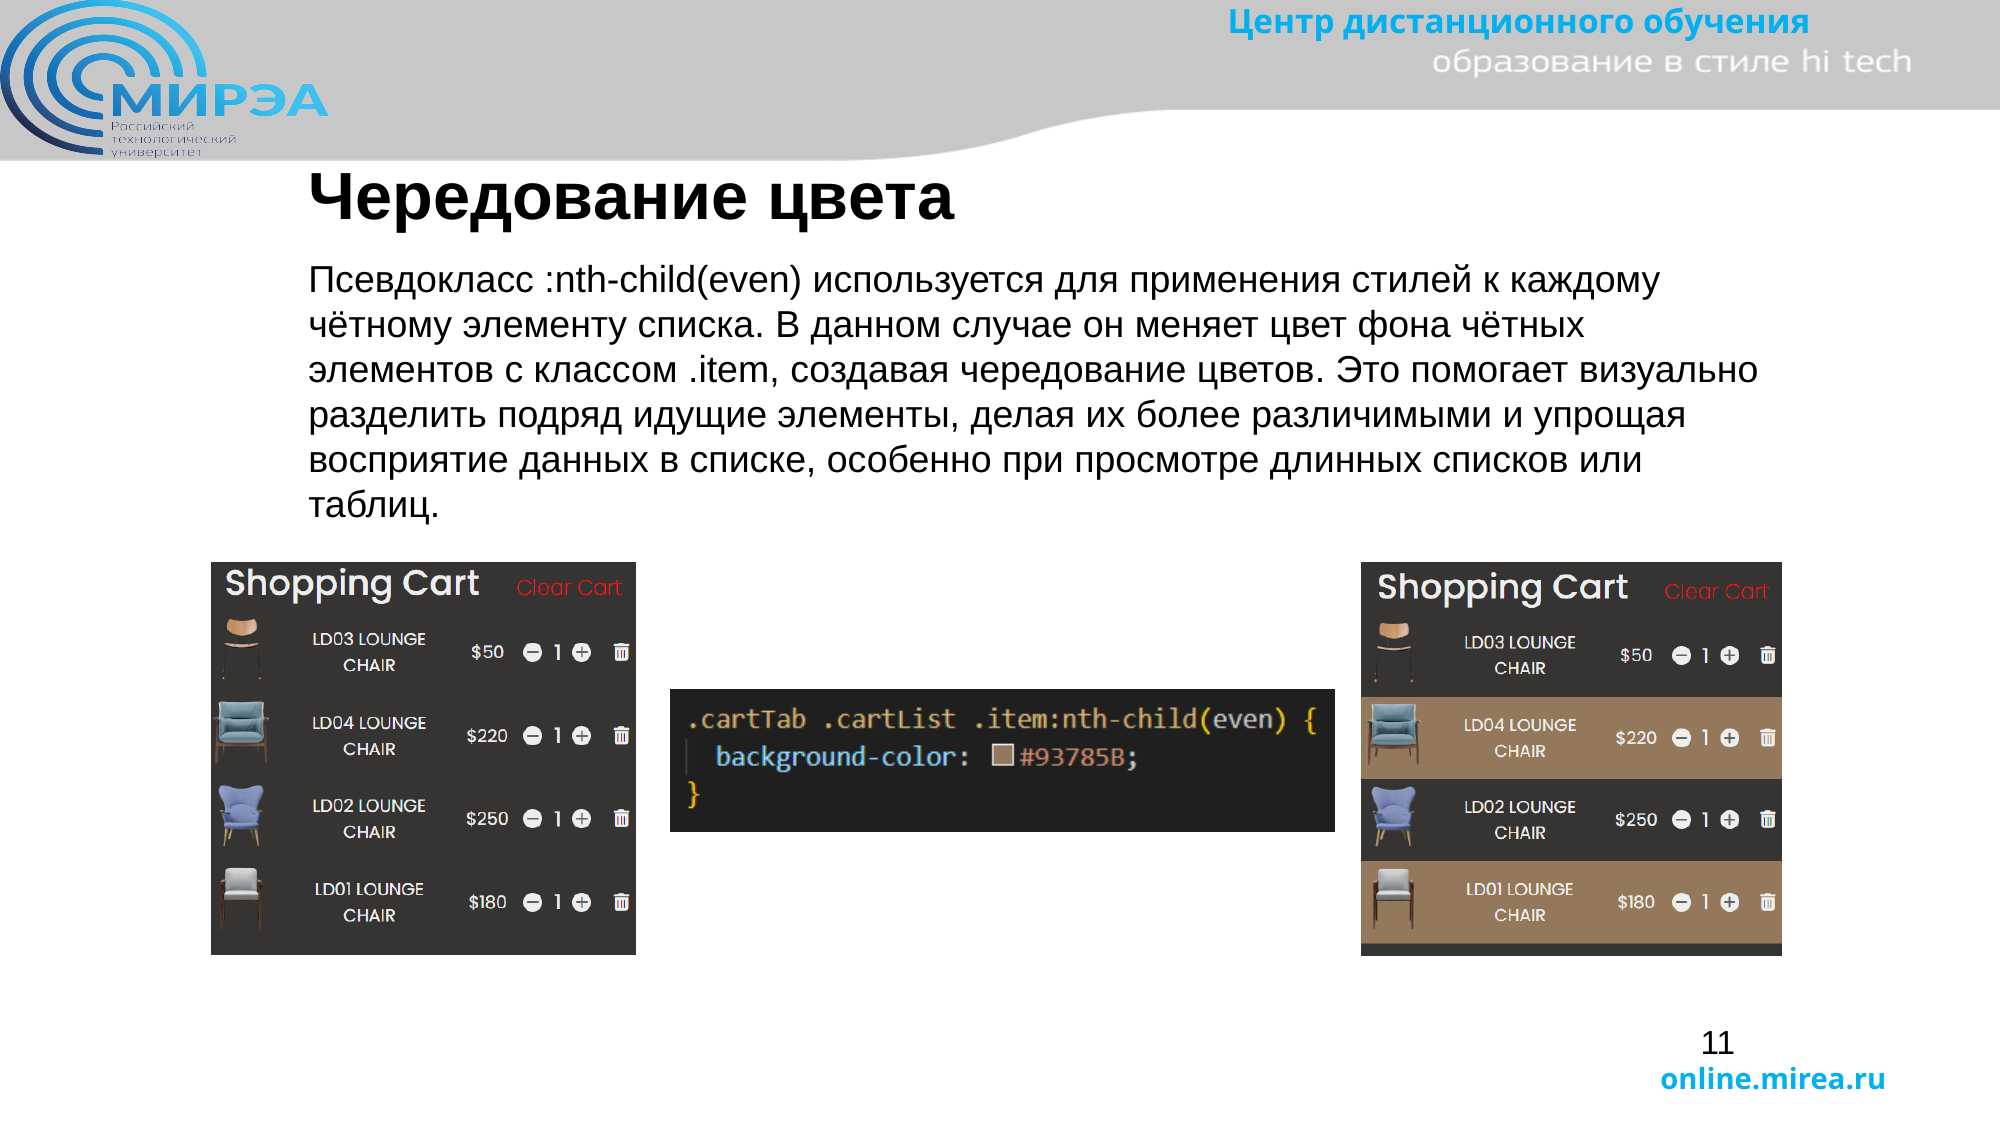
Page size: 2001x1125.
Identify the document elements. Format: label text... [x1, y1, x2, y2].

picture [0, 0, 329, 159]
text_box Псевдокласс :nth-child(even) используется для применения стилей к каждому чётному элементу списка. В данном случае он меняет цвет фона чётных элементов с классом .item, создавая чередование цветов. Это помогает визуально разделить подряд идущие элементы, делая их более различимыми и упрощая восприятие данных в списке, особенно при просмотре длинных списков или таблиц. [293, 247, 1792, 540]
picture [670, 689, 1335, 832]
text_box Чередование цвета [293, 145, 1737, 241]
picture [211, 562, 636, 956]
picture [1361, 562, 1782, 956]
text_box 11 [1400, 1013, 1750, 1058]
